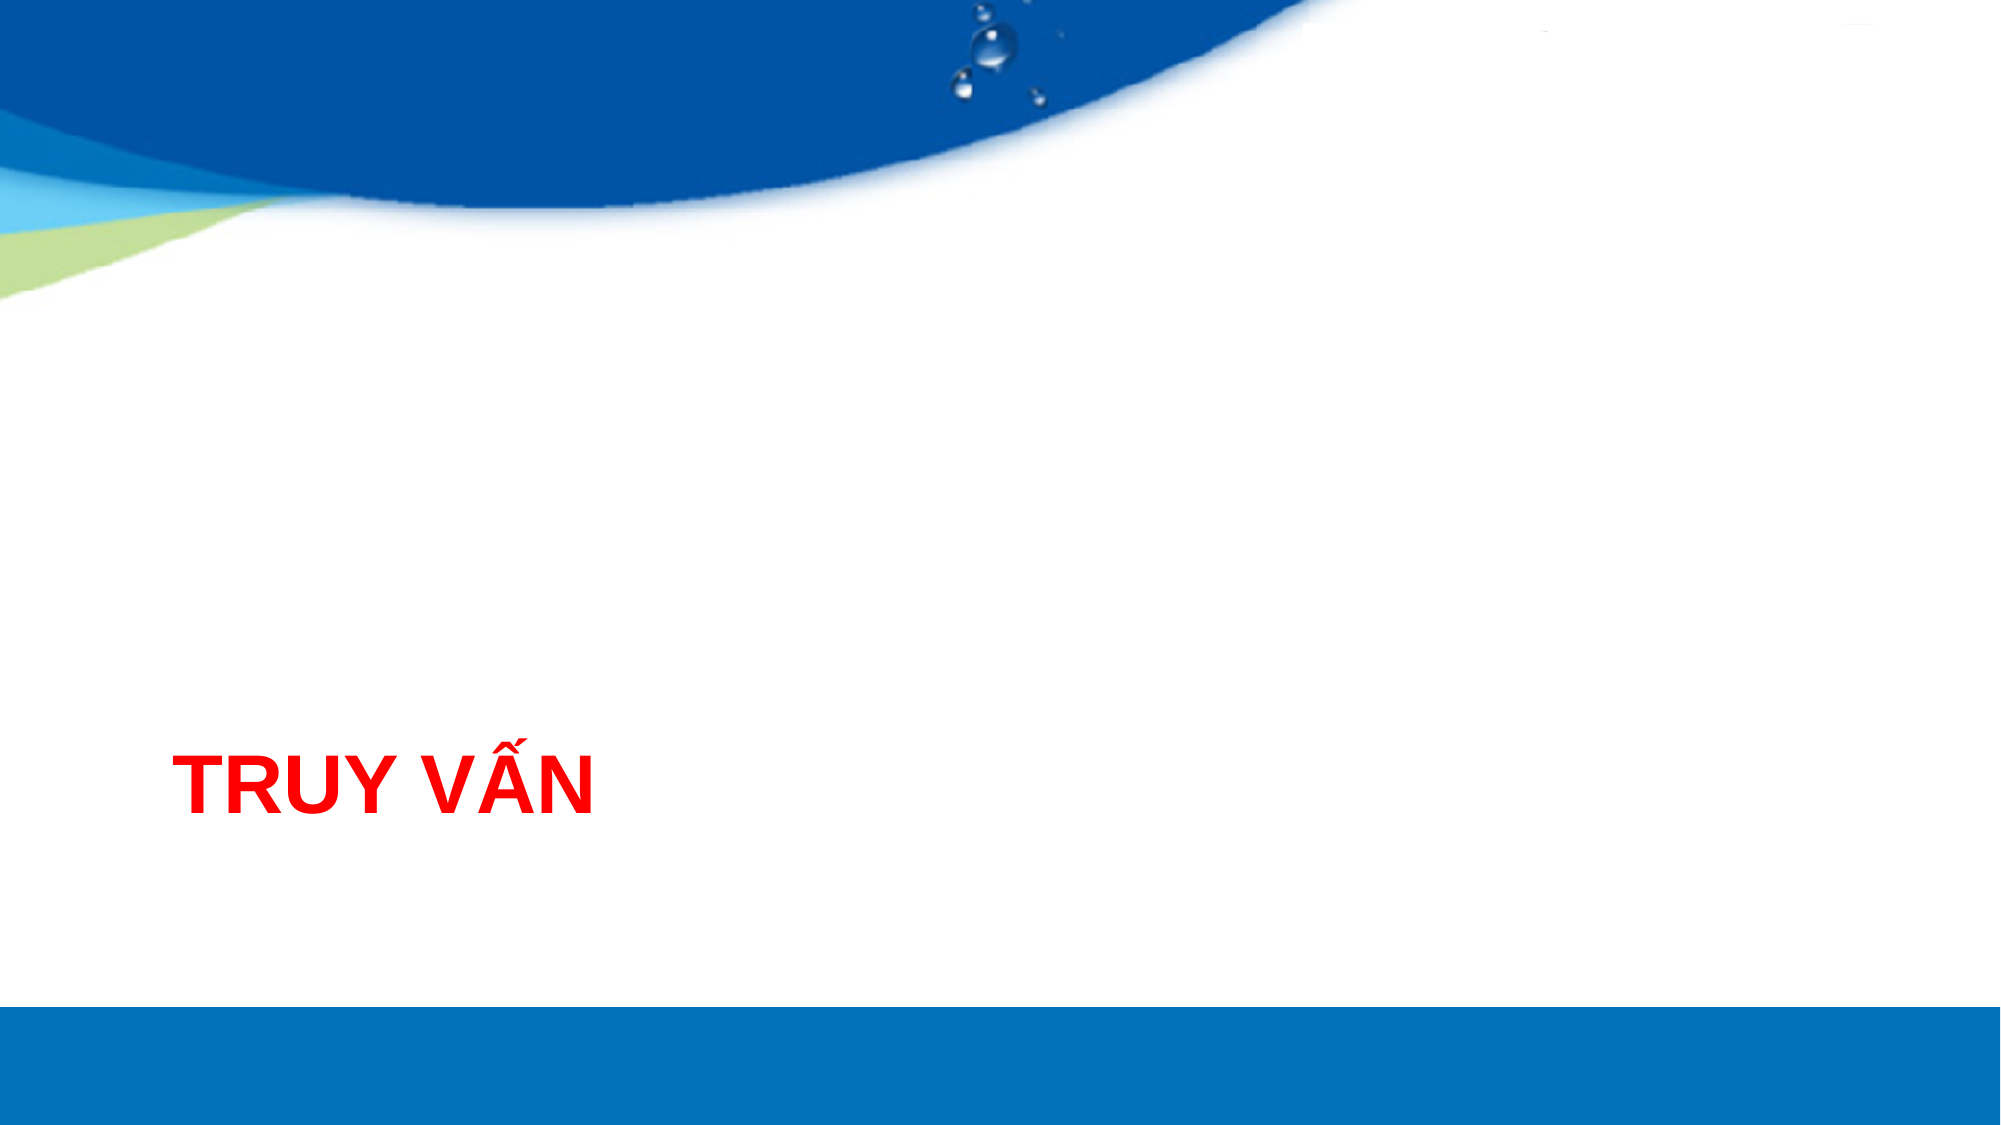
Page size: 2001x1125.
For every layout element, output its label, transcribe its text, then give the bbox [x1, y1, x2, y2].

picture [0, 0, 2001, 1125]
title Truy vấn [157, 722, 1858, 947]
